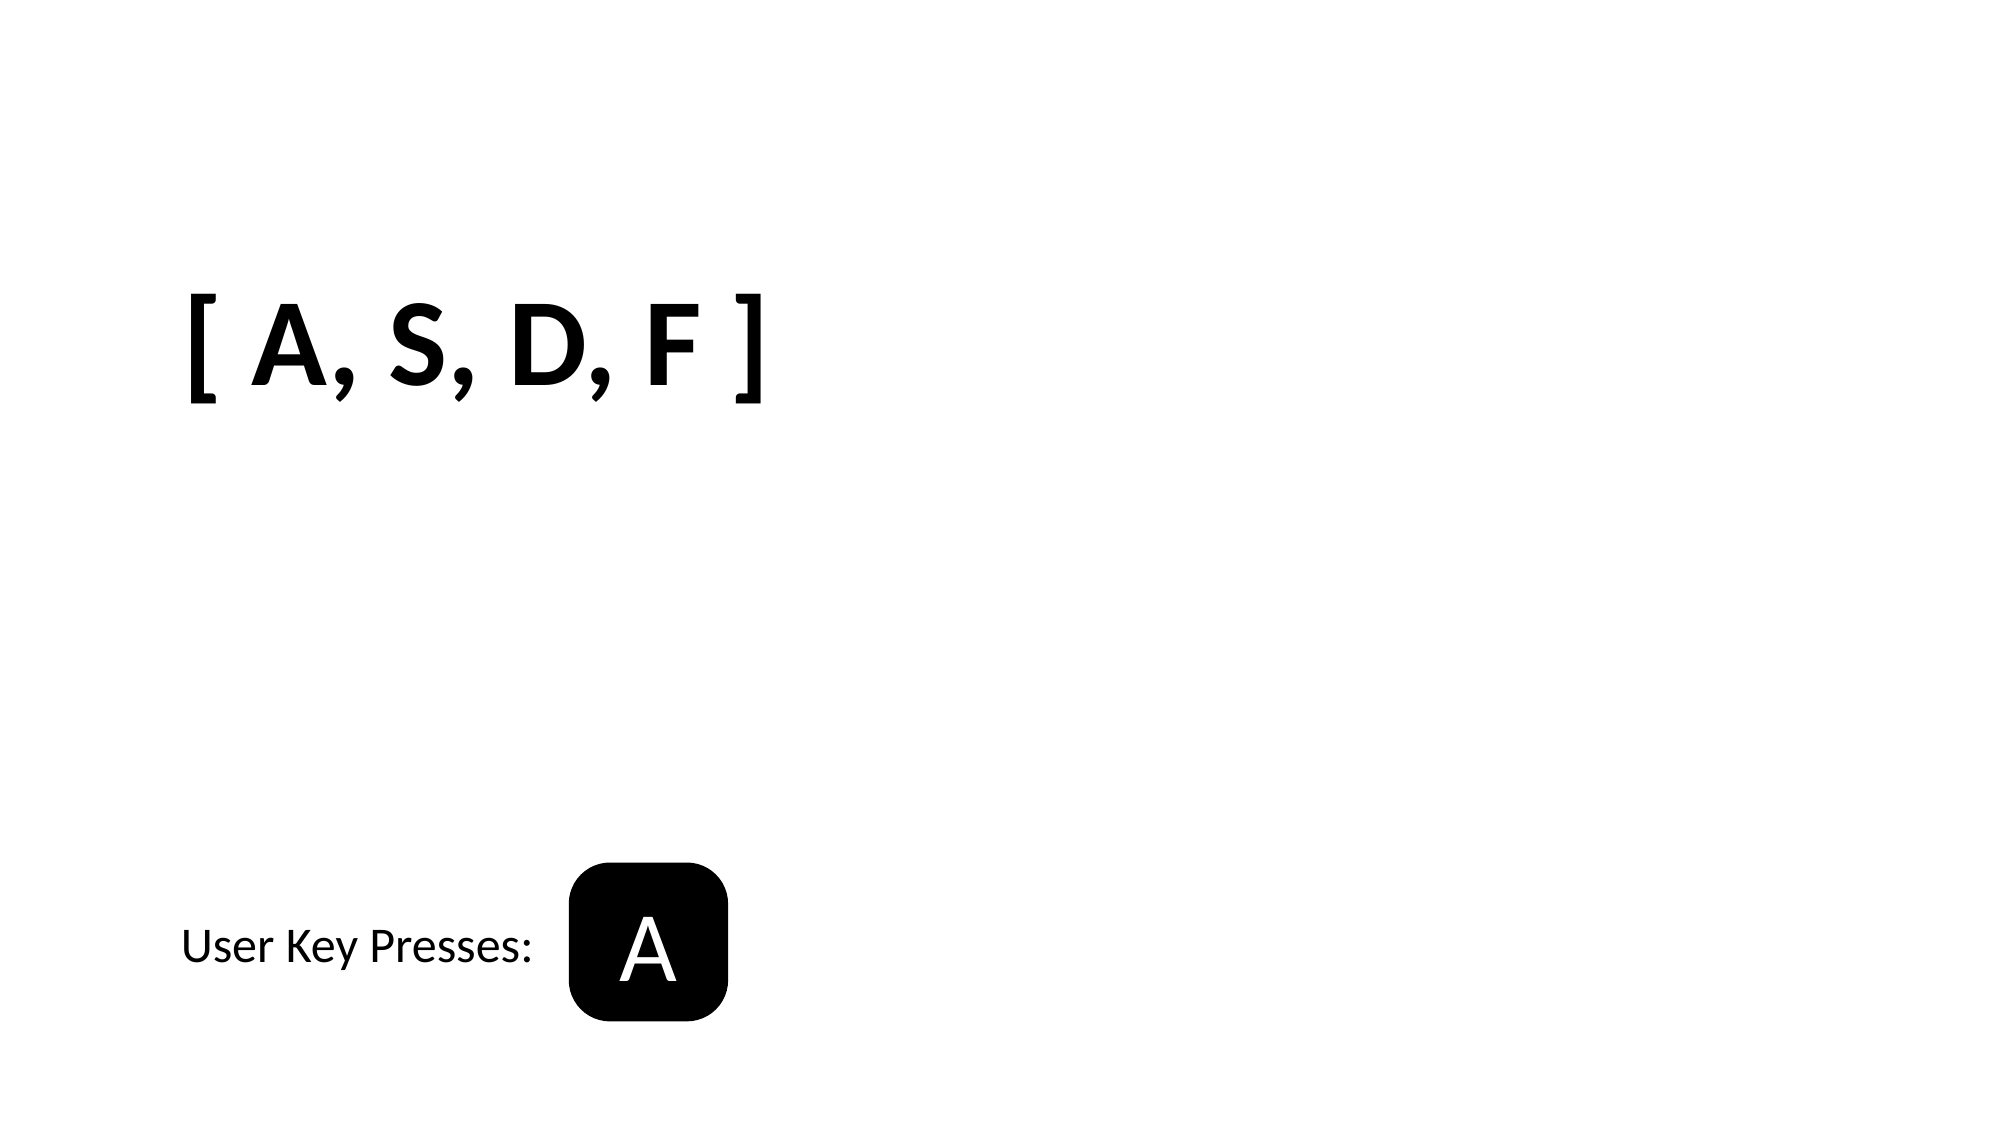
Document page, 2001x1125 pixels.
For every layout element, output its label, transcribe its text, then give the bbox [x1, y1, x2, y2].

text_box [ A, S, D, F ] [167, 253, 787, 418]
text_box A [568, 862, 729, 1022]
text_box User Key Presses: [166, 904, 549, 980]
